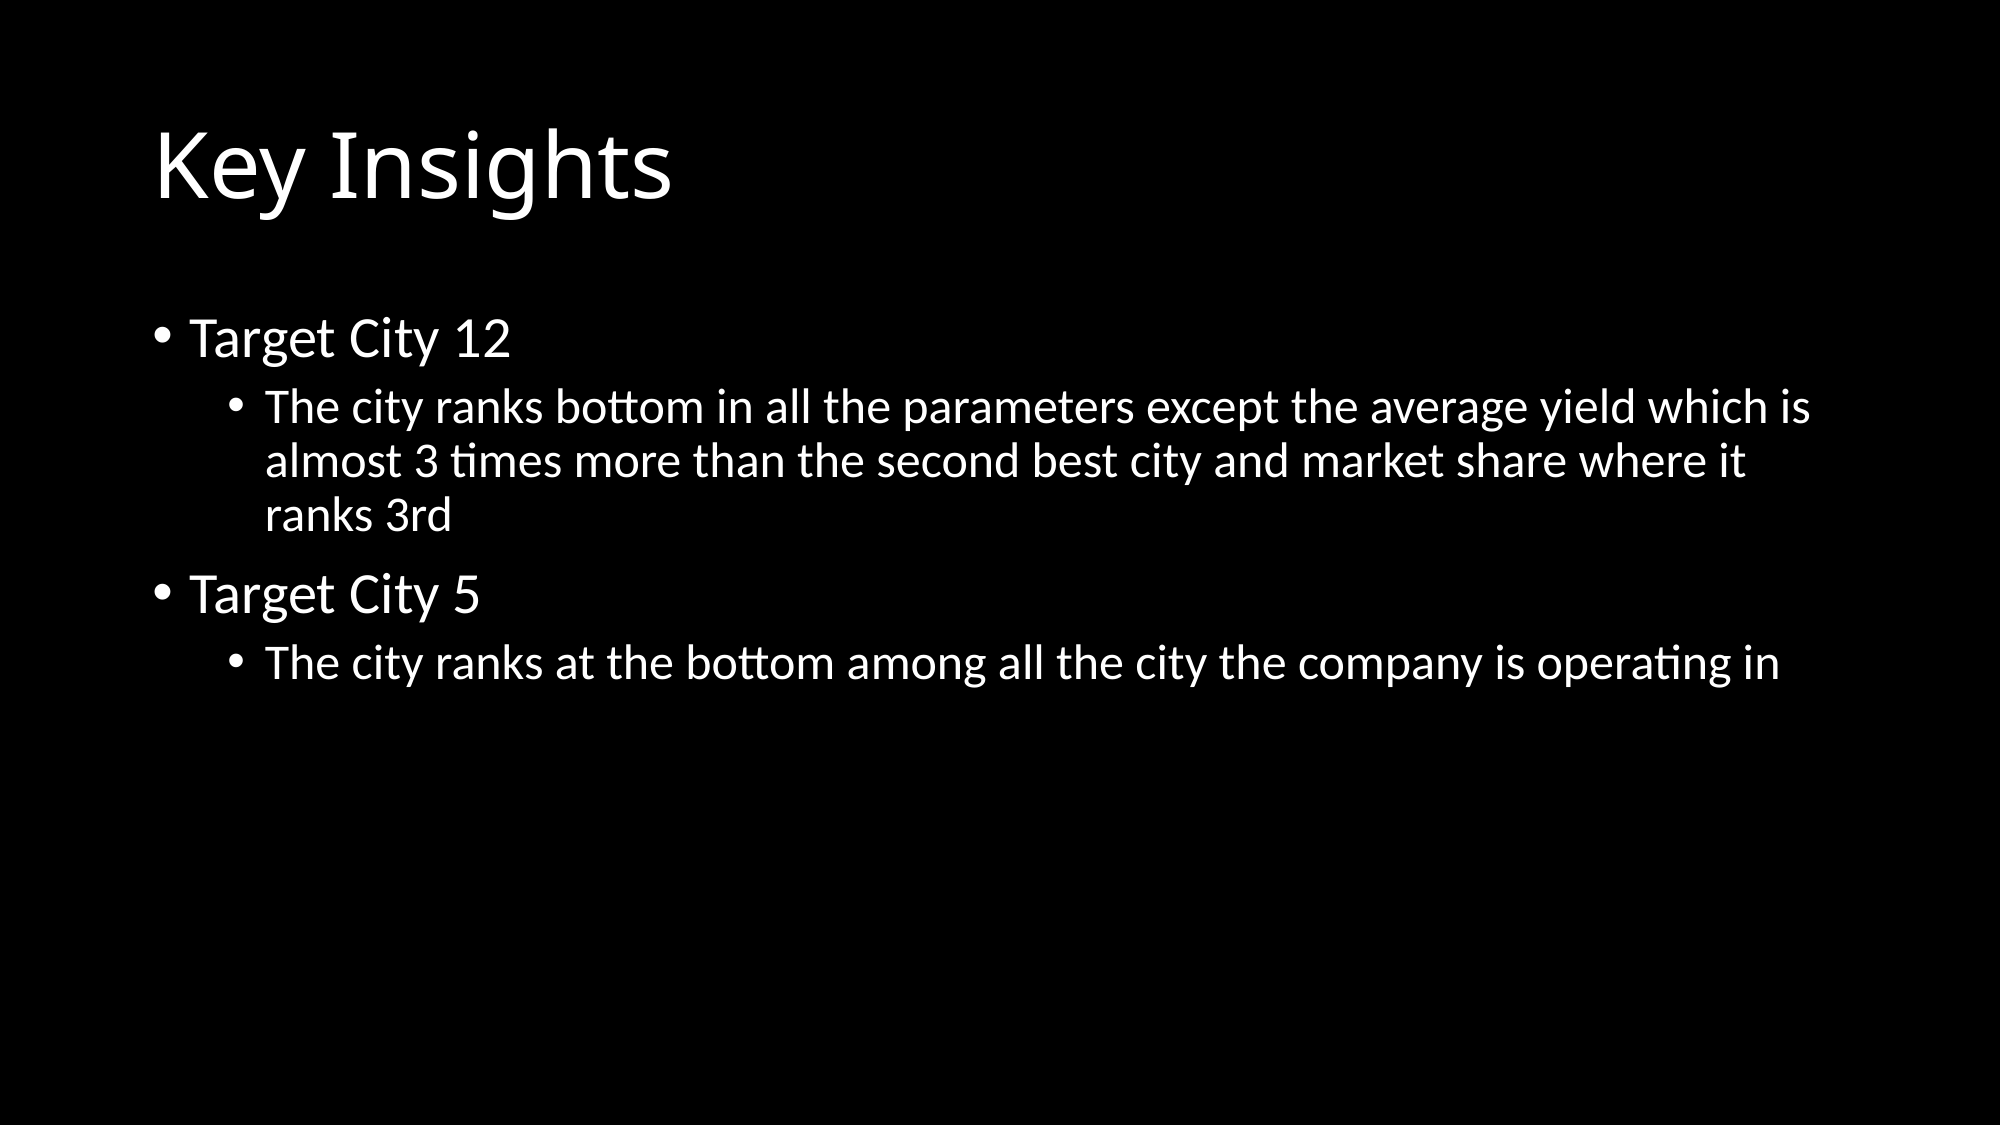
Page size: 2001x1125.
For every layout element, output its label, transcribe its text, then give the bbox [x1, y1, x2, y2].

title Key Insights [137, 59, 1863, 278]
list Target City 12 The city ranks bottom in all the parameters except the average yield which is almost 3 times more than the second best city and market share where it ranks 3rd Target City 5 The city ranks at the bottom among all the city the company is operating in [137, 299, 1863, 1014]
